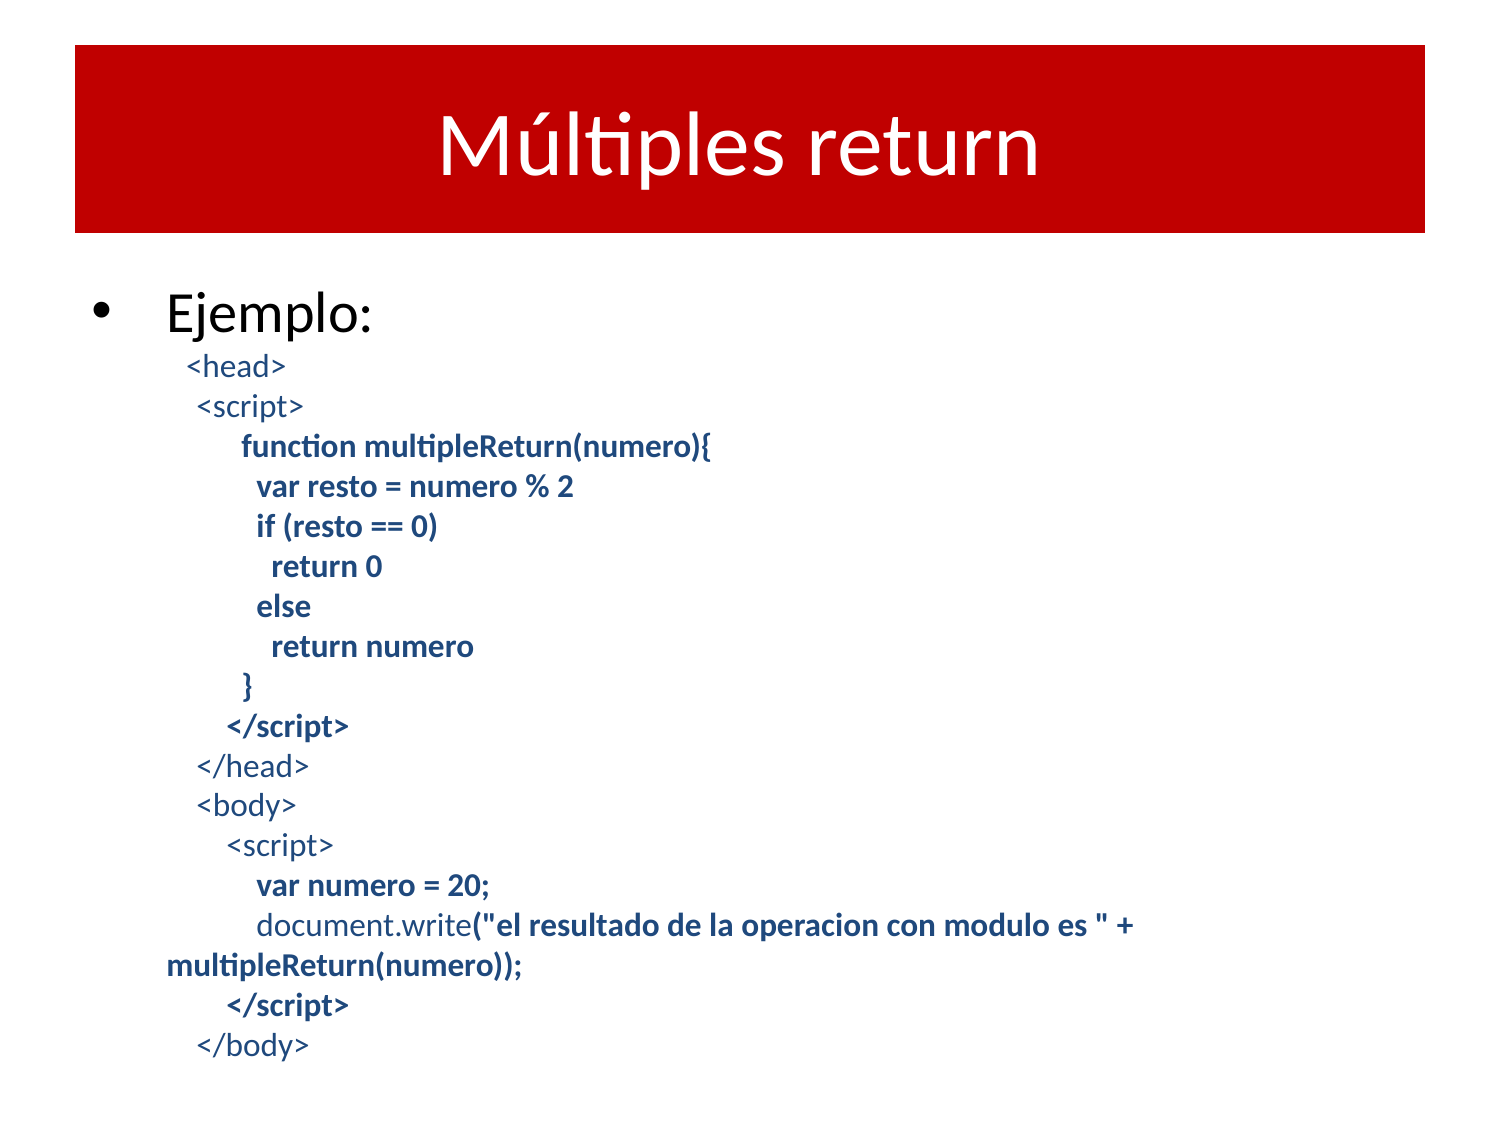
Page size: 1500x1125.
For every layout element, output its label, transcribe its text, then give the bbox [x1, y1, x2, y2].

title Múltiples return [75, 45, 1425, 233]
text_box Ejemplo: <head> <script> function multipleReturn(numero){ var resto = numero % 2 if (resto == 0) return 0 else return numero } </script> </head> <body> <script> var numero = 20; document.write("el resultado de la operacion con modulo es " + multipleReturn(numero)); </script> </body> [76, 267, 1412, 1071]
